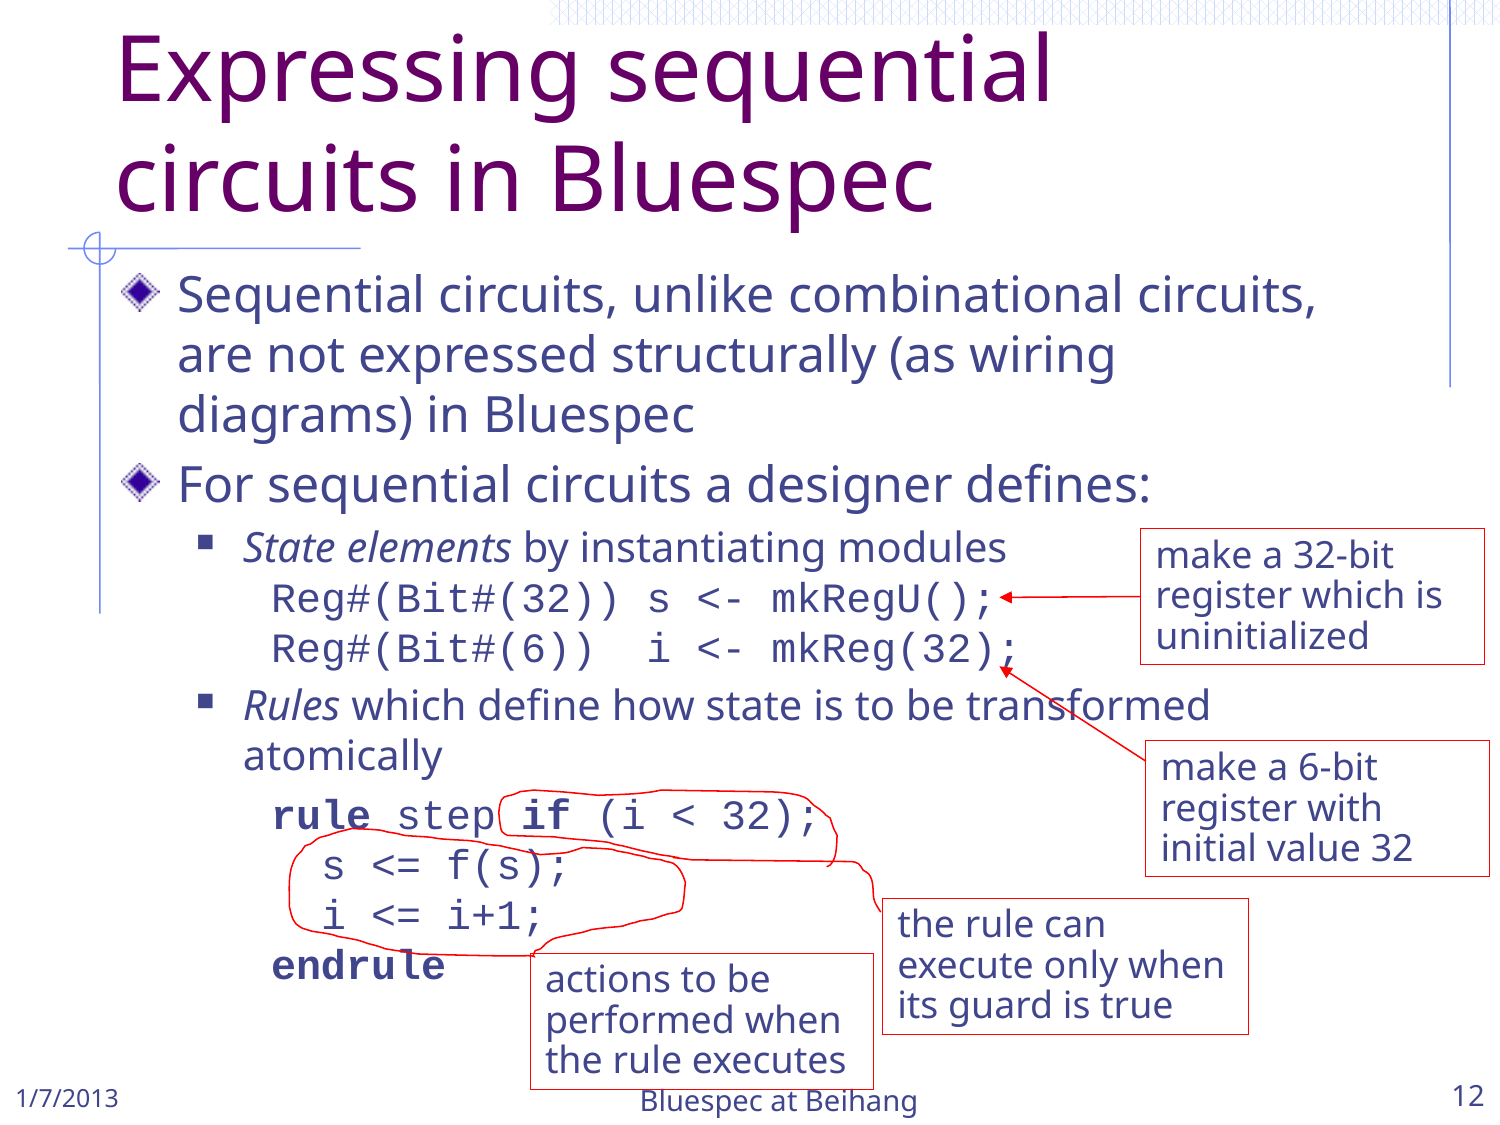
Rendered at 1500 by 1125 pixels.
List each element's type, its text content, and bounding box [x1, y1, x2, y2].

text_box [289, 828, 686, 958]
picture [121, 463, 160, 502]
text_box actions to be performed when the rule executes [530, 953, 874, 1090]
text_box make a 32-bit register which is uninitialized [1140, 528, 1485, 665]
title Expressing sequential circuits in Bluespec [99, 49, 1376, 238]
slide_number 12 [1187, 1049, 1500, 1125]
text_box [999, 665, 1147, 762]
text_box [498, 790, 881, 913]
footer Bluespec at Beihang [508, 1049, 1051, 1125]
text_box the rule can execute only when its guard is true [882, 898, 1249, 1035]
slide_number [0, 1044, 313, 1120]
list Sequential circuits, unlike combinational circuits, are not expressed structurally (as wiring diagrams) in Bluespec For sequential circuits a designer defines: State elements by instantiating modules Reg#(Bit#(32)) s <- mkRegU(); Reg#(Bit#(6)) i <- mkReg(32); Rules which define how state is to be transformed atomically rule step if (i < 32); s <= f(s); i <= i+1; endrule [105, 254, 1382, 1011]
picture [121, 273, 160, 312]
text_box make a 6-bit register with initial value 32 [1145, 740, 1490, 877]
